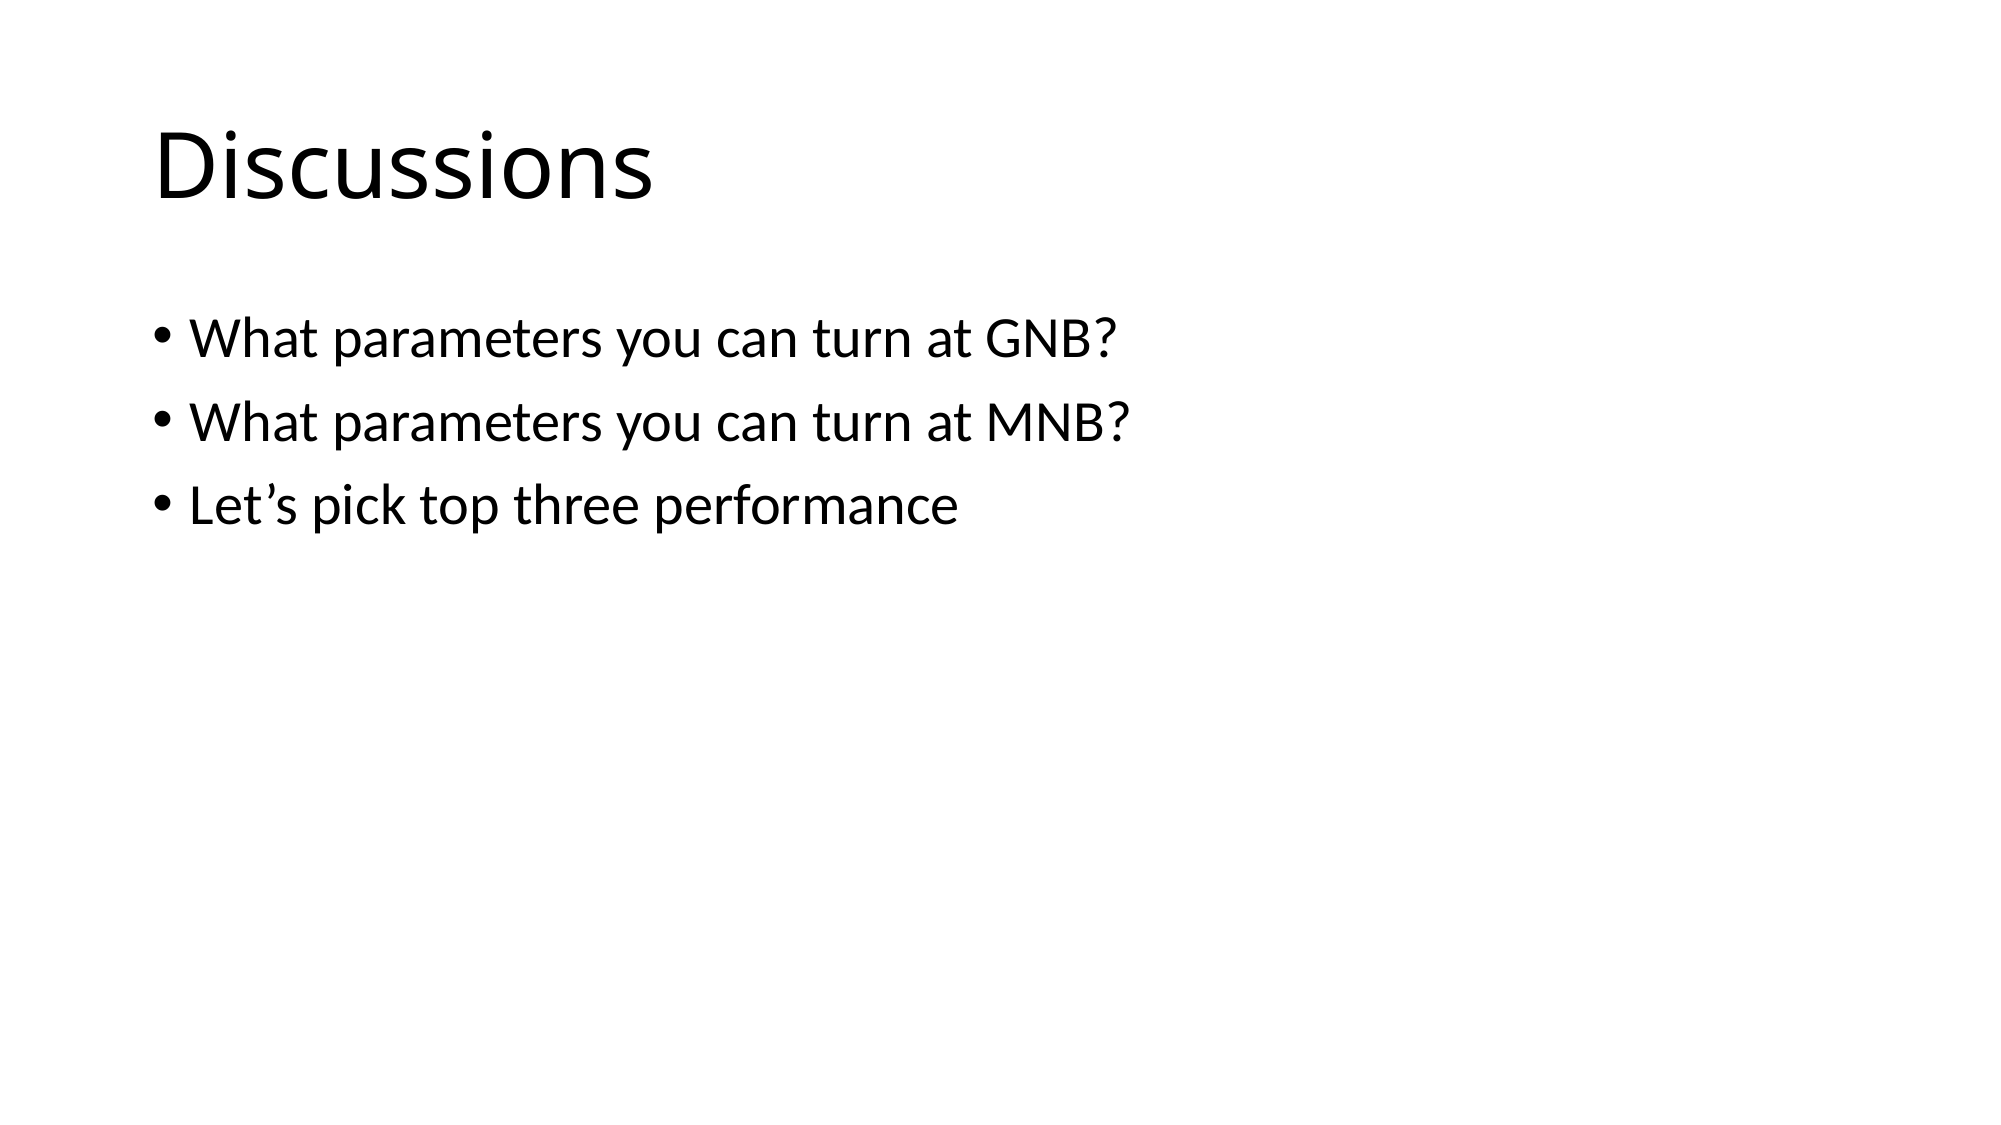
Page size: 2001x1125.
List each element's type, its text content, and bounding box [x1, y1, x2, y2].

title Discussions [137, 59, 1863, 278]
list What parameters you can turn at GNB? What parameters you can turn at MNB? Let’s pick top three performance [137, 299, 1863, 1014]
